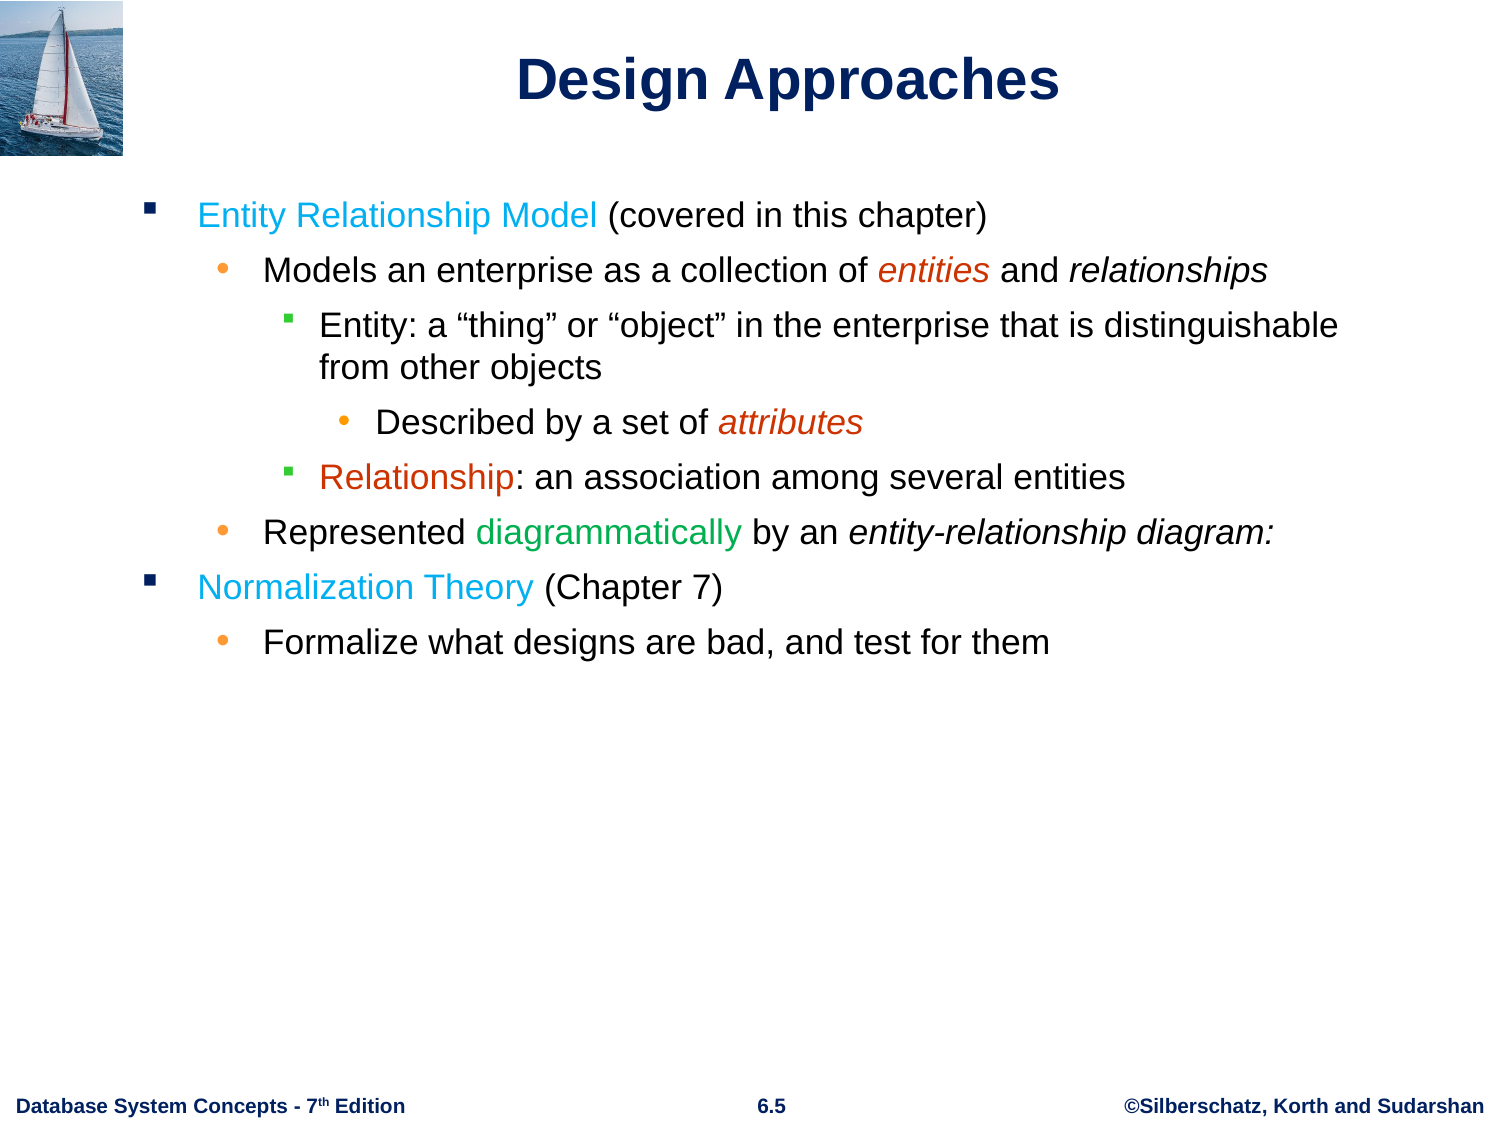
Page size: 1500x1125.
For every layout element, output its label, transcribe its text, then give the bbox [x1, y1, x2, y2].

title Design Approaches [125, 18, 1452, 120]
picture [0, 1, 123, 156]
list Entity Relationship Model (covered in this chapter) Models an enterprise as a collection of entities and relationships Entity: a “thing” or “object” in the enterprise that is distinguishable from other objects Described by a set of attributes Relationship: an association among several entities Represented diagrammatically by an entity-relationship diagram: Normalization Theory (Chapter 7) Formalize what designs are bad, and test for them [126, 184, 1400, 936]
